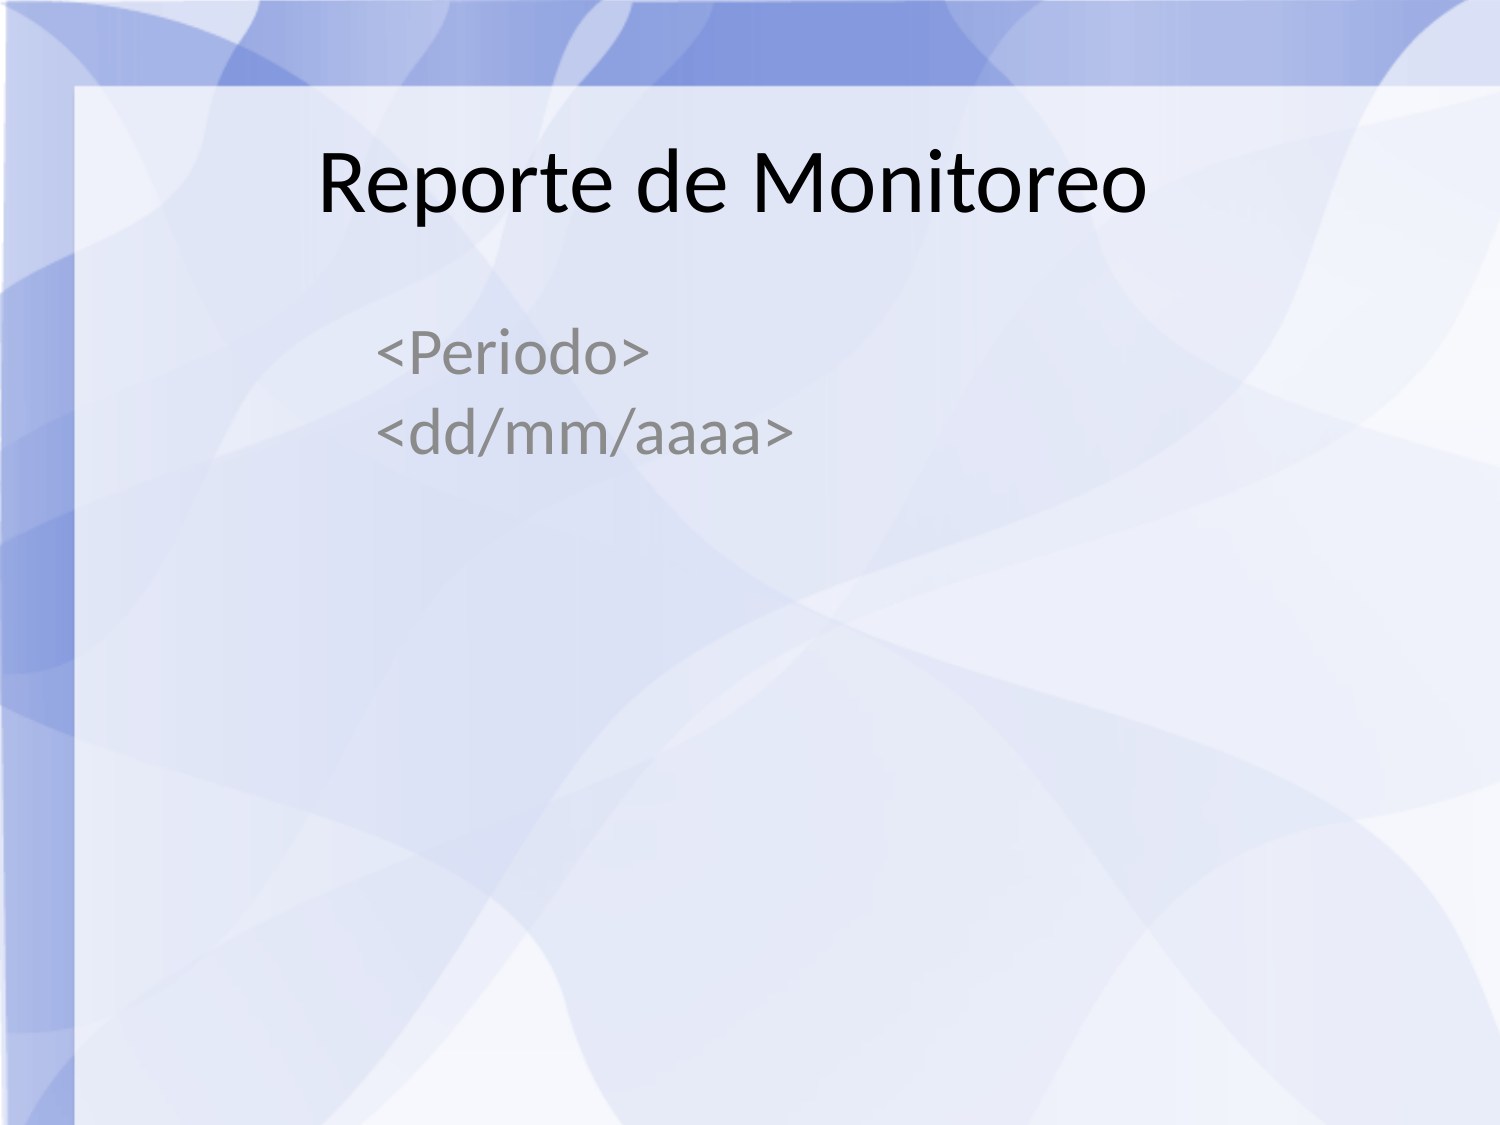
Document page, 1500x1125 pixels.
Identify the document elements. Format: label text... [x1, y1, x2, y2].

text_box [719, 374, 1441, 616]
picture [0, 0, 1500, 1125]
text_box Reporte de Monitoreo [75, 82, 1393, 270]
text_box <Periodo> <dd/mm/aaaa> [74, 263, 719, 916]
